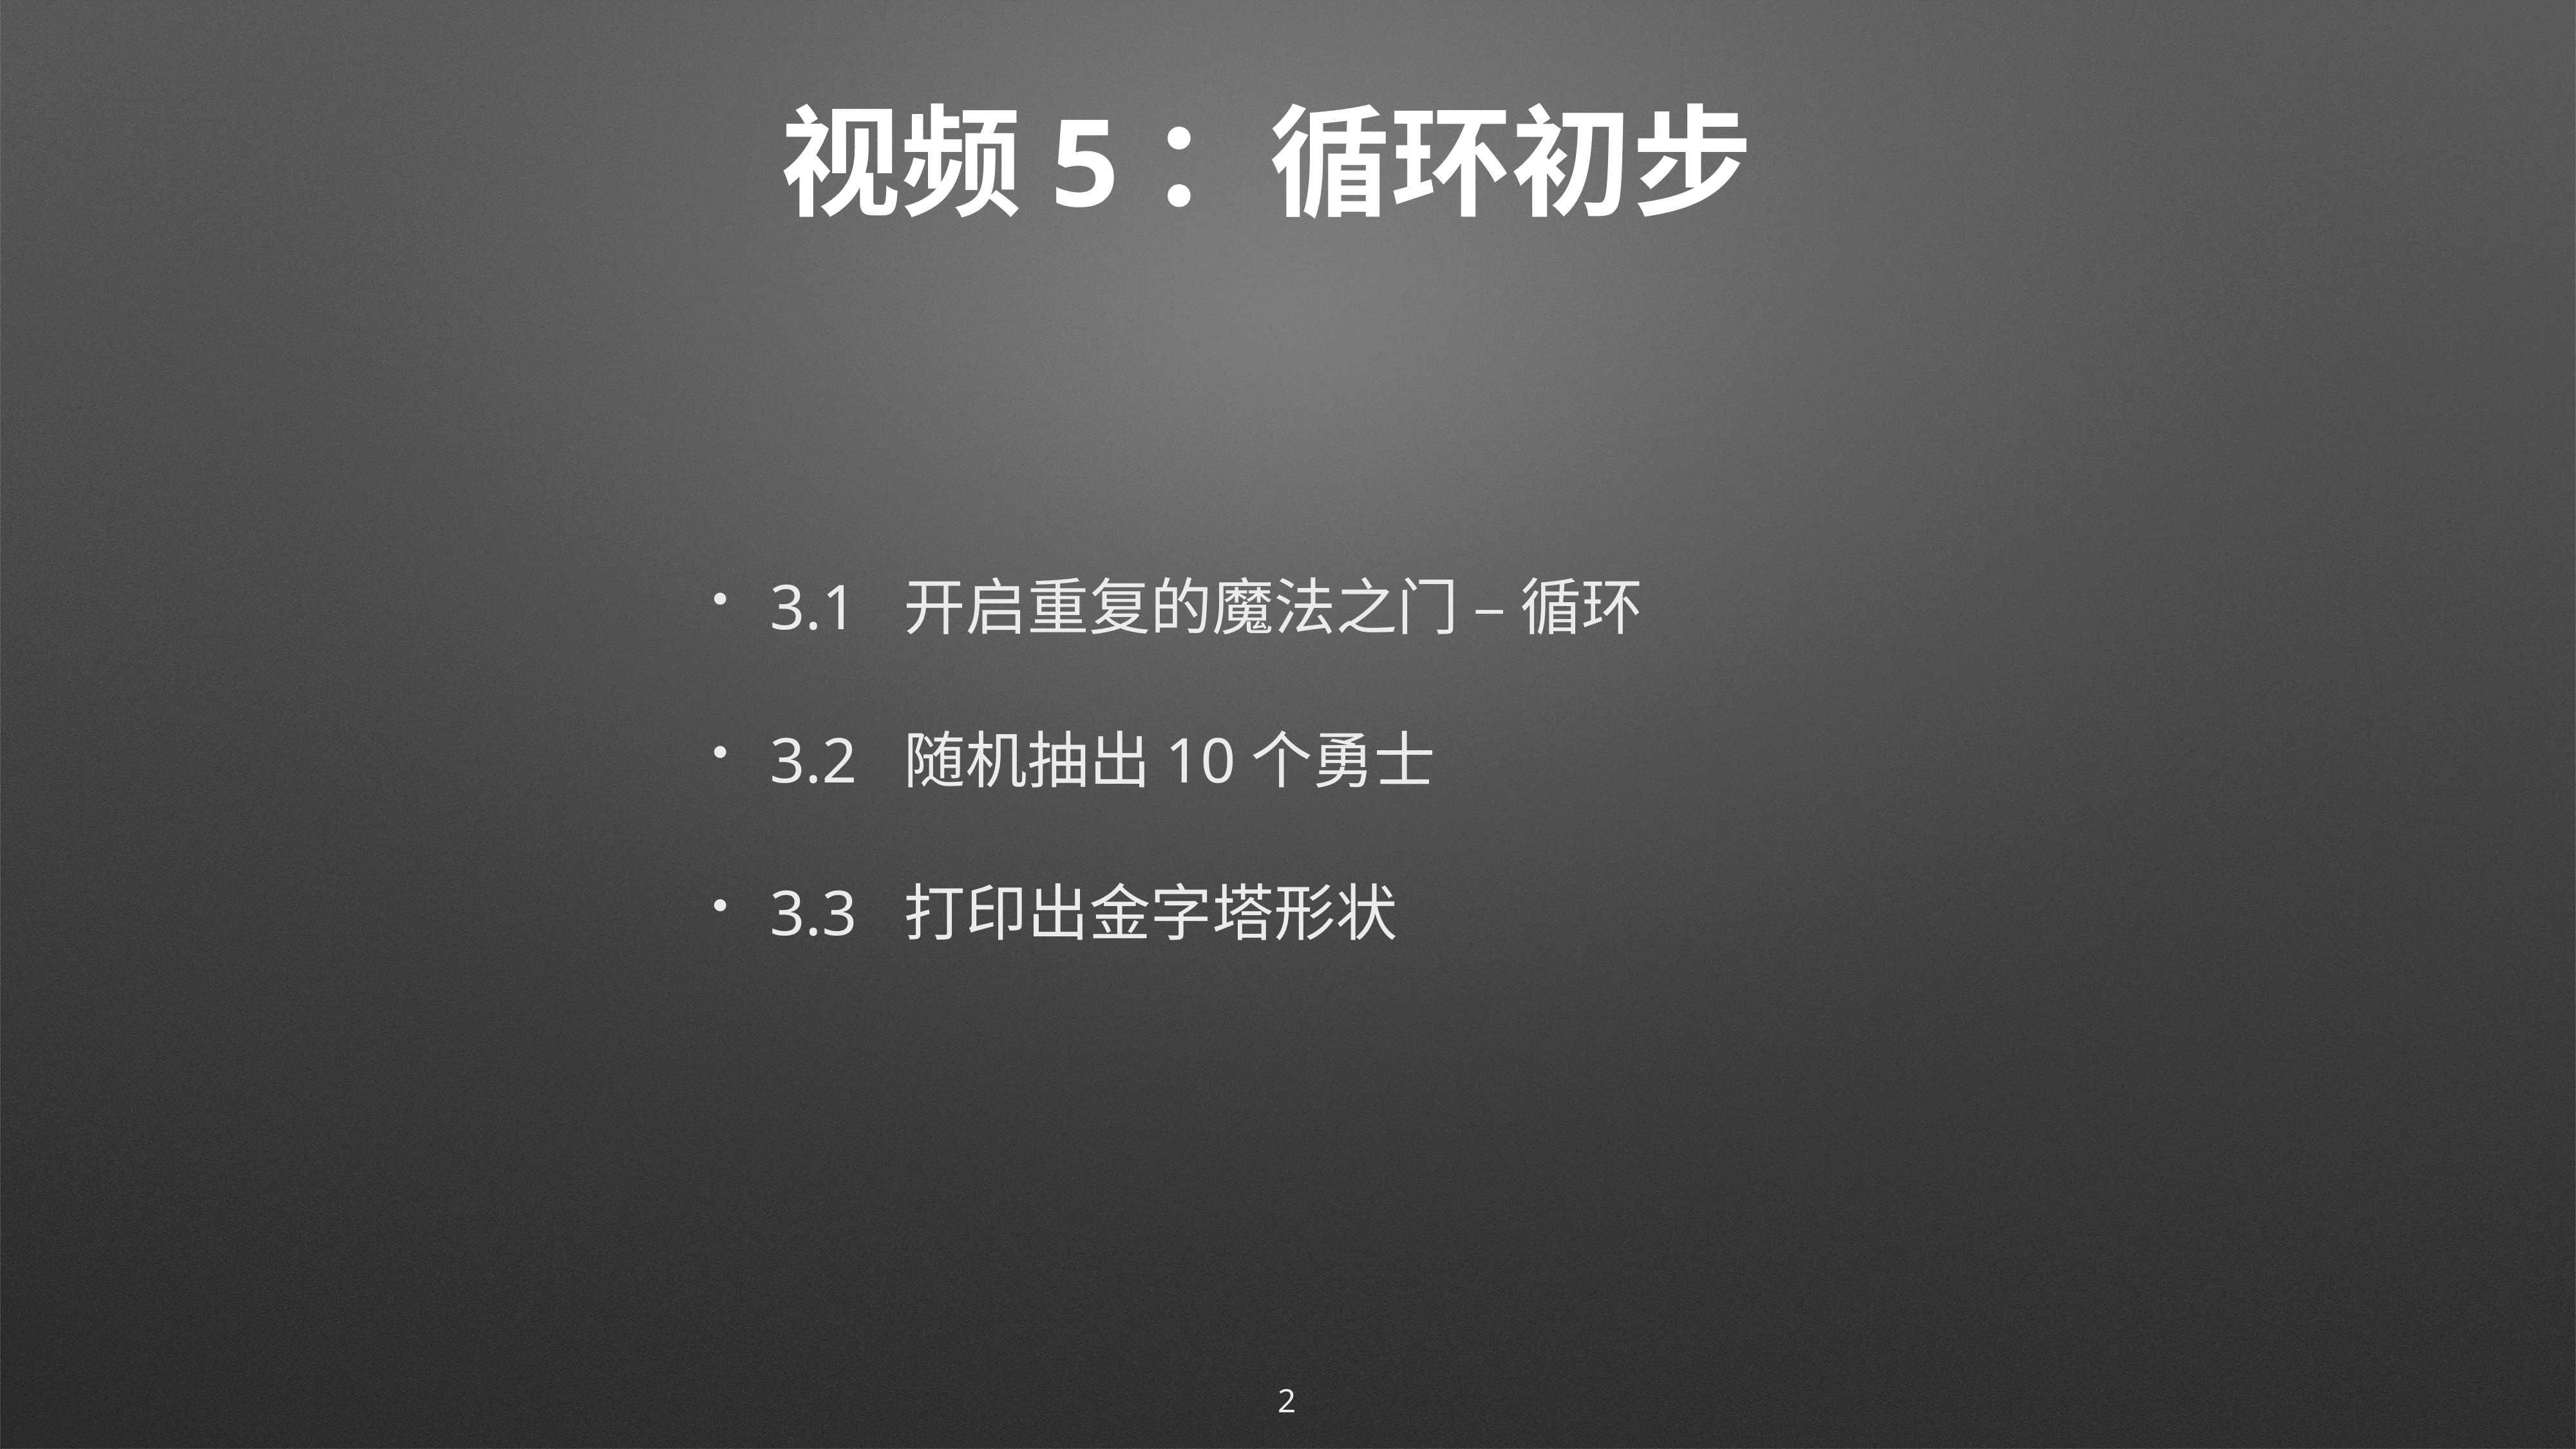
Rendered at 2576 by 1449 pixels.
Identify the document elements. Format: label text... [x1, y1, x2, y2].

title 视频5：循环初步 [129, 0, 2404, 347]
picture [0, 0, 2576, 1449]
slide_number 2 [1271, 1378, 1303, 1428]
list 3.1 开启重复的魔法之门 – 循环 3.2 随机抽出10个勇士 3.3 打印出金字塔形状 [706, 274, 1996, 1242]
